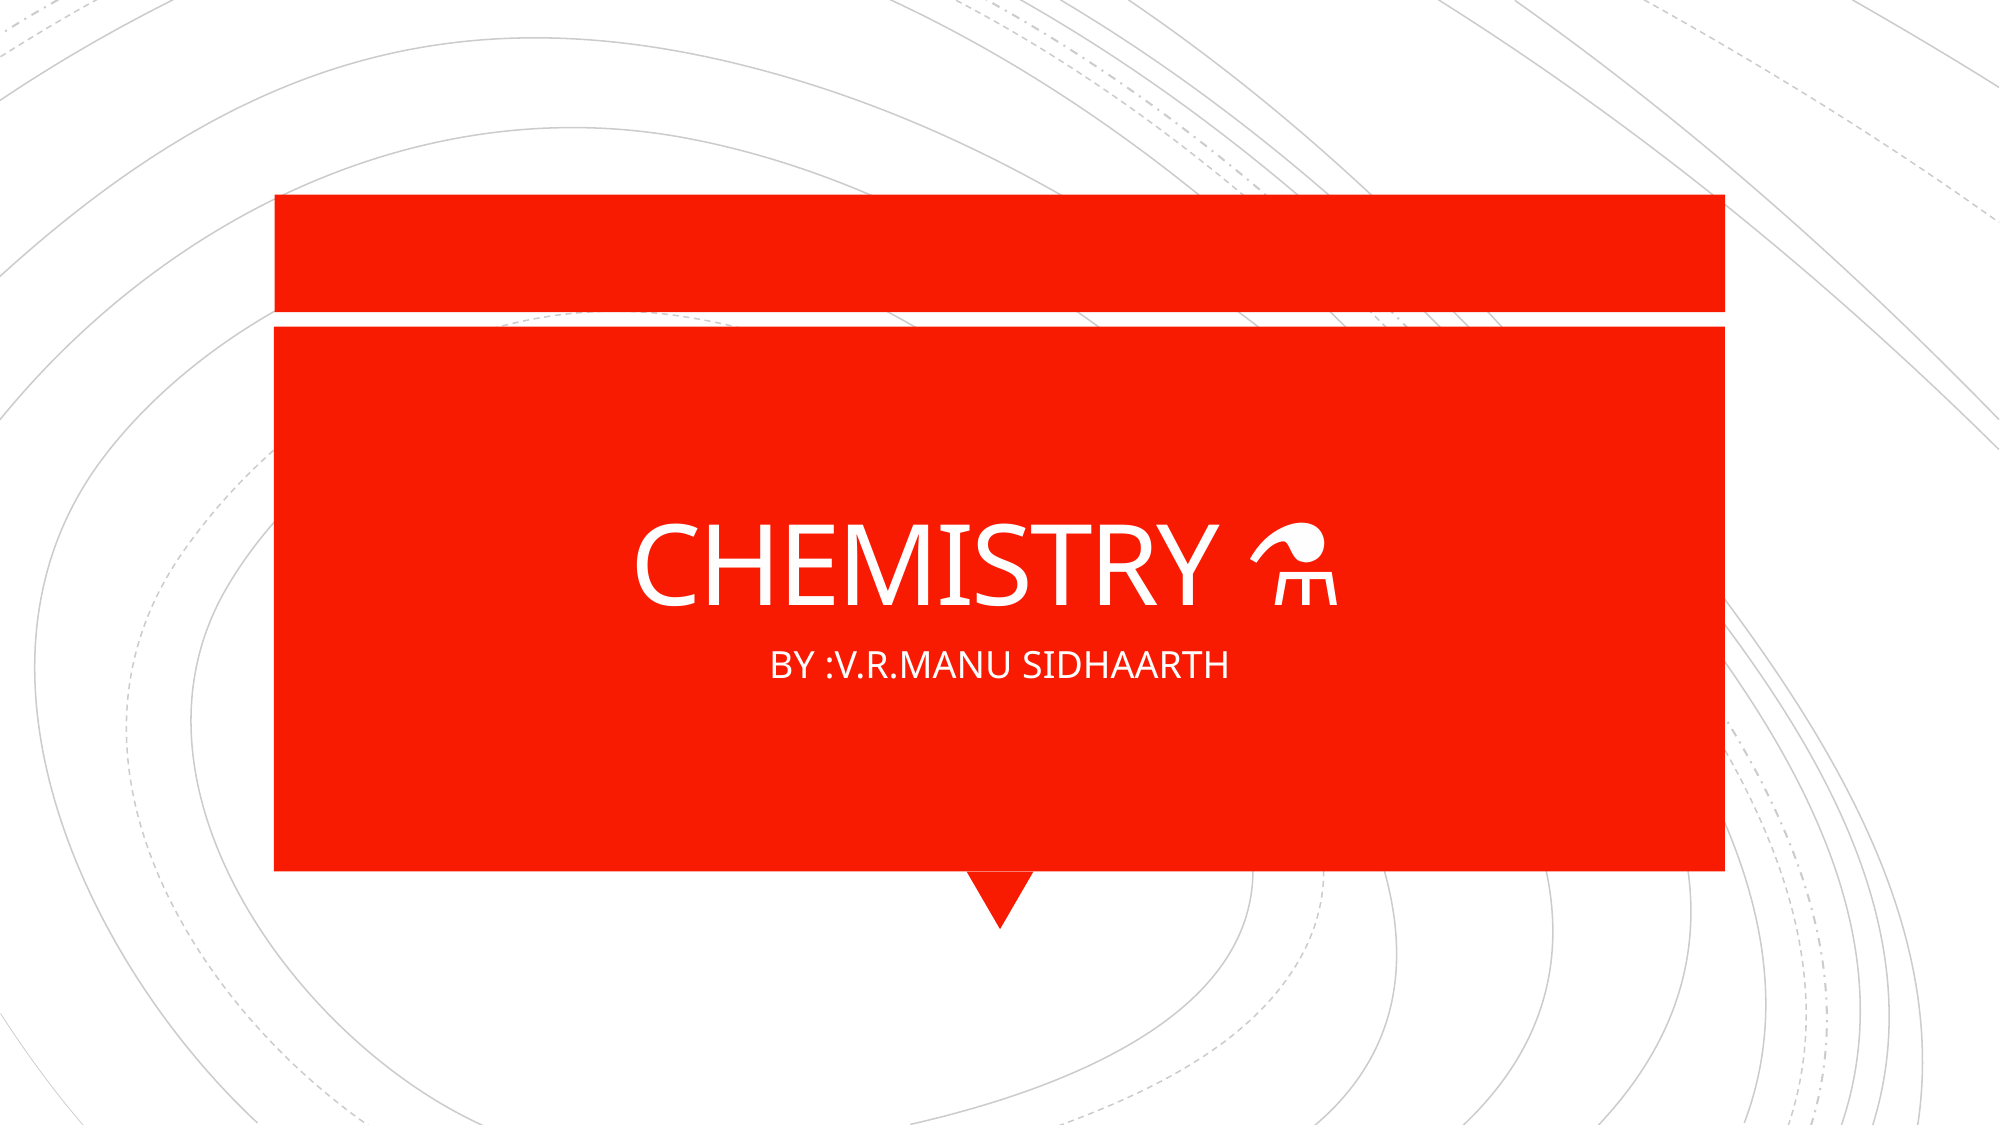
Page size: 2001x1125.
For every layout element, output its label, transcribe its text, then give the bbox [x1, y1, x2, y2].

title CHEMISTRY ⚗ [288, 340, 1713, 628]
subtitle BY :V.R.MANU SIDHAARTH [288, 640, 1712, 858]
